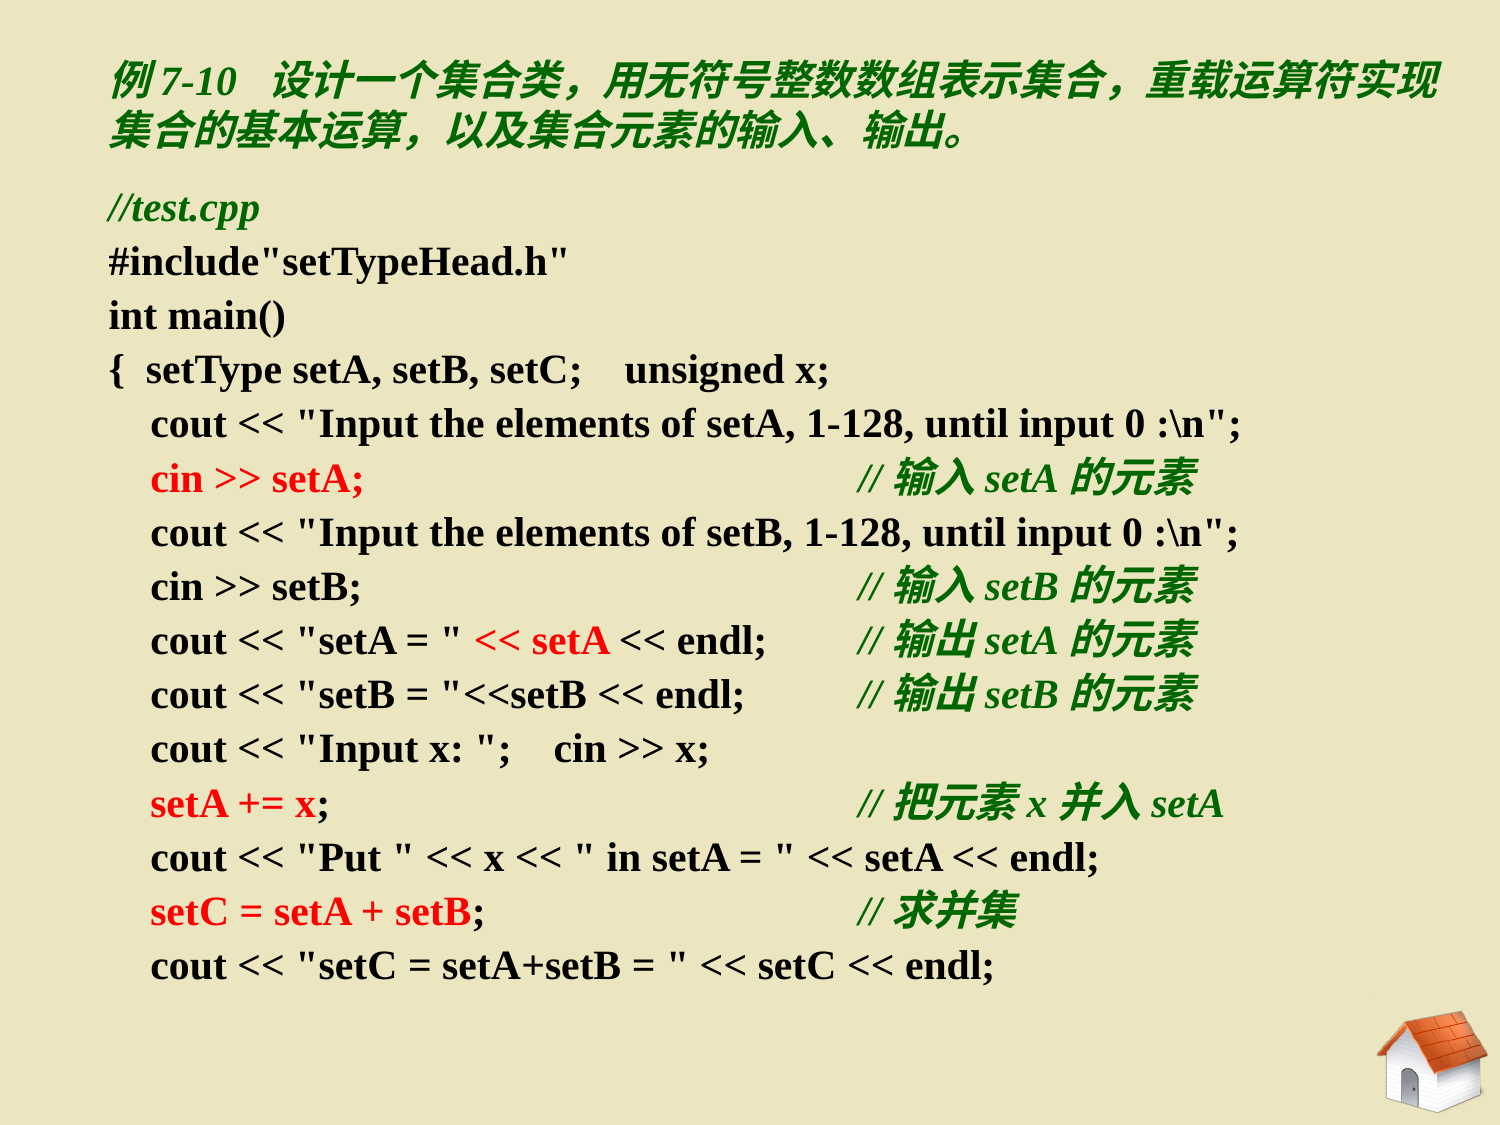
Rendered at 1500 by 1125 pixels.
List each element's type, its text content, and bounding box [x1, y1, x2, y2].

text_box 例7-10 设计一个集合类，用无符号整数数组表示集合，重载运算符实现集合的基本运算，以及集合元素的输入、输出。 [93, 46, 1454, 162]
picture [1375, 999, 1488, 1124]
text_box //test.cpp #include"setTypeHead.h" int main() { setType setA, setB, setC; unsigned x; cout << "Input the elements of setA, 1-128, until input 0 :\n"; cin >> setA; //输入setA的元素 cout << "Input the elements of setB, 1-128, until input 0 :\n"; cin >> setB; //输入setB的元素 cout << "setA = " << setA << endl; //输出setA的元素 cout << "setB = "<<setB << endl; //输出setB的元素 cout << "Input x: "; cin >> x; setA += x; //把元素x并入setA cout << "Put " << x << " in setA = " << setA << endl; setC = setA + setB; //求并集 cout << "setC = setA+setB = " << setC << endl; [93, 168, 1454, 1050]
